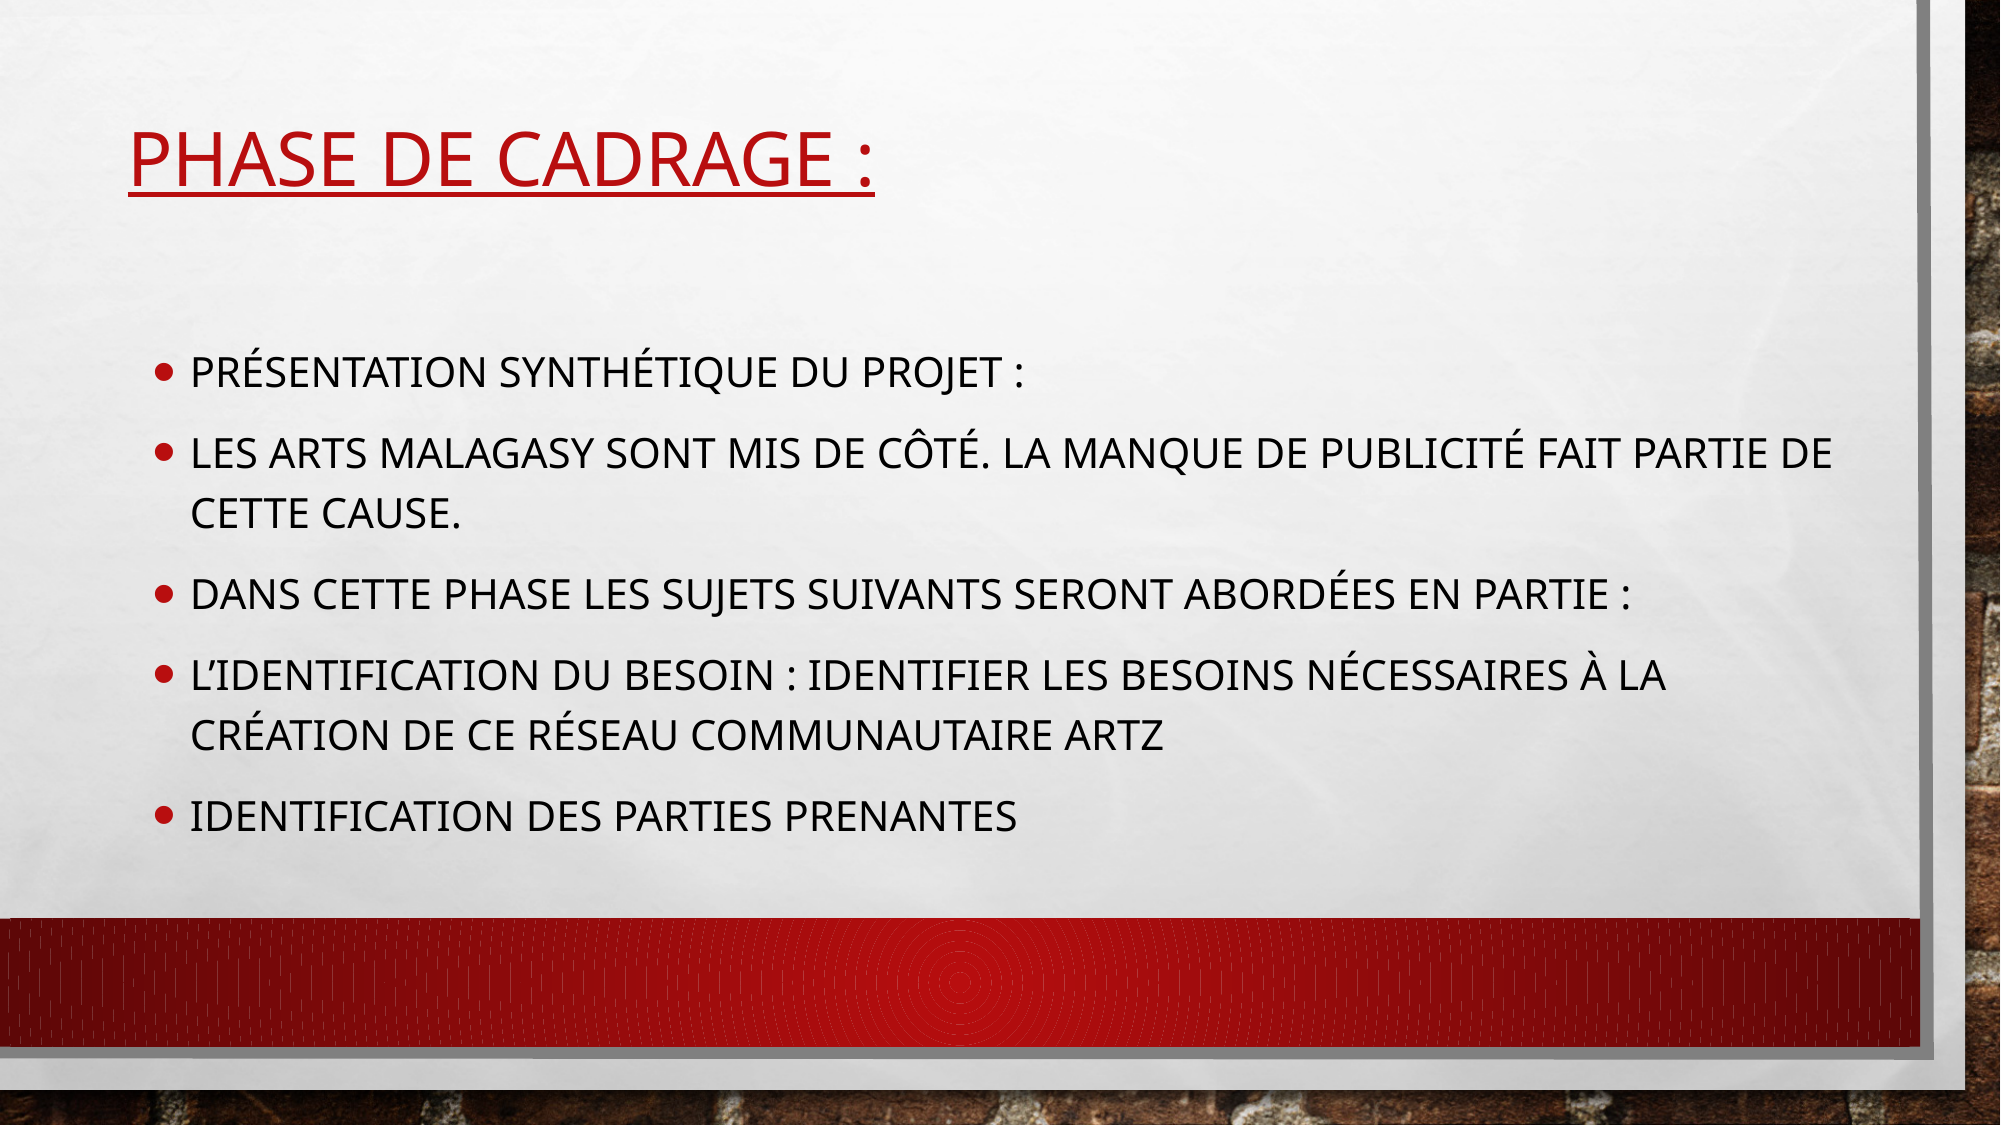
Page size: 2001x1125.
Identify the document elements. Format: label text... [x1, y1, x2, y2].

list Présentation synthétique du projet : Les arts Malagasy sont mis de côté. La manque de publicité fait partie de cette cause. Dans cette phase les sujets suivants seront abordées en partie : L’identification du besoin : Identifier les besoins nécessaires à la création de ce réseau communautaire Artz Identification des parties prenantes [137, 243, 1863, 1014]
title Phase de cadrage : [112, 112, 1818, 302]
picture [0, 0, 2000, 1125]
